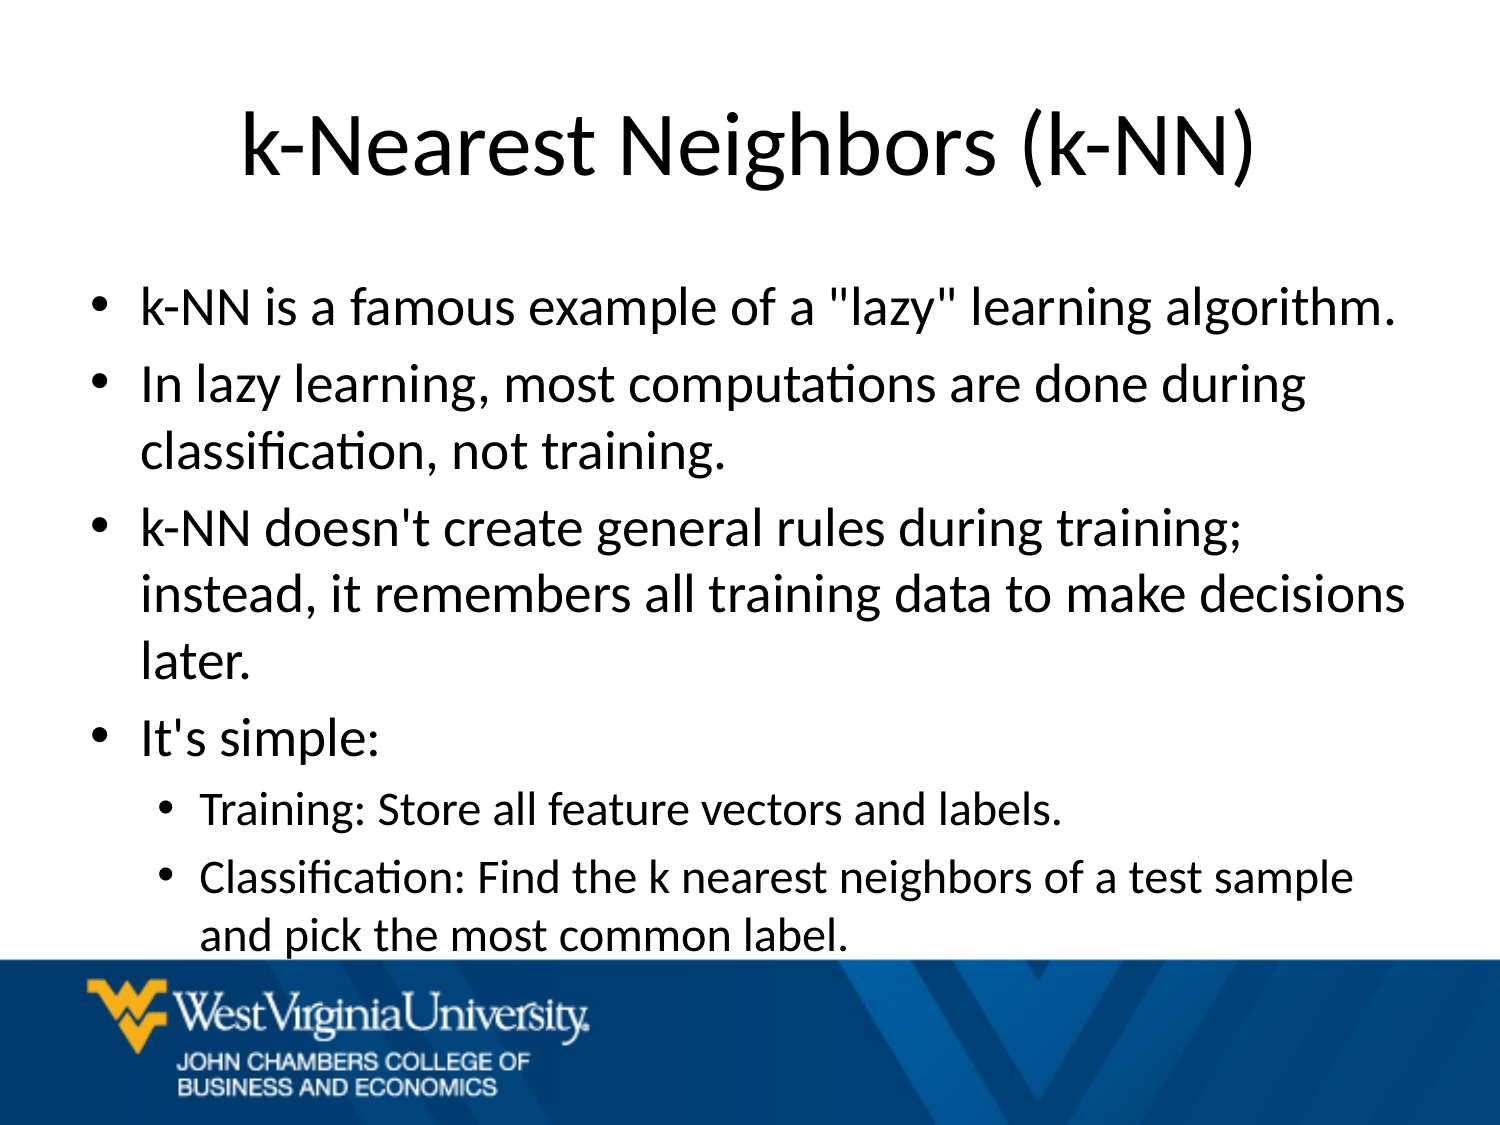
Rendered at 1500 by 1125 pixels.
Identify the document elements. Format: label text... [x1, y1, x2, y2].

list k-NN is a famous example of a "lazy" learning algorithm. In lazy learning, most computations are done during classification, not training. k-NN doesn't create general rules during training; instead, it remembers all training data to make decisions later. It's simple: Training: Store all feature vectors and labels. Classification: Find the k nearest neighbors of a test sample and pick the most common label. [75, 262, 1425, 1005]
title k-Nearest Neighbors (k-NN) [75, 45, 1425, 233]
picture [0, 0, 1500, 1125]
